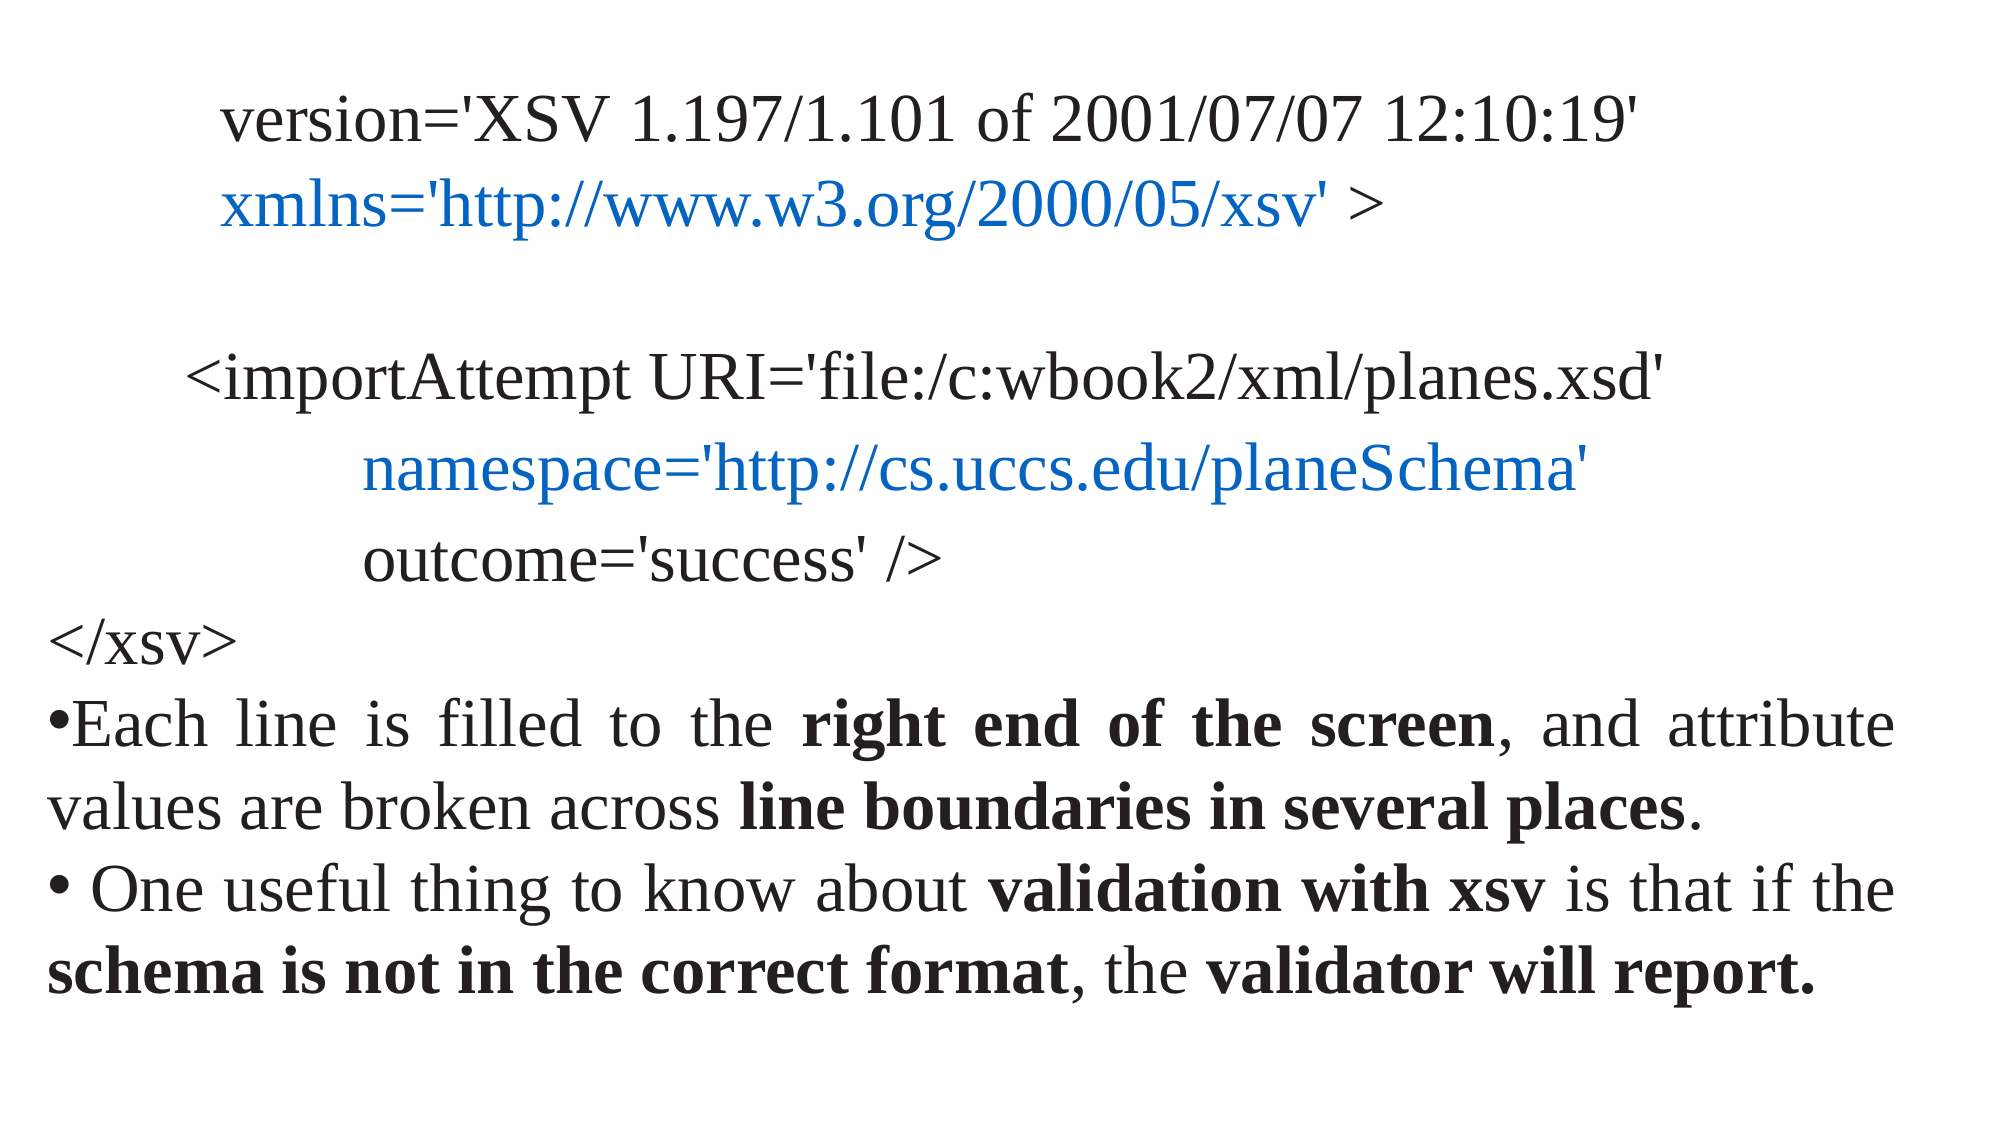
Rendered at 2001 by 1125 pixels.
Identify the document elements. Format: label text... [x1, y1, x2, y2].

text_box version='XSV 1.197/1.101 of 2001/07/07 12:10:19' xmlns='http://www.w3.org/2000/05/xsv' > <importAttempt URI='file:/c:wbook2/xml/planes.xsd' namespace='http://cs.uccs.edu/planeSchema' outcome='success' /> </xsv> Each line is filled to the right end of the screen, and attribute values are broken across line boundaries in several places. One useful thing to know about validation with xsv is that if the schema is not in the correct format, the validator will report. [32, 65, 1922, 1016]
